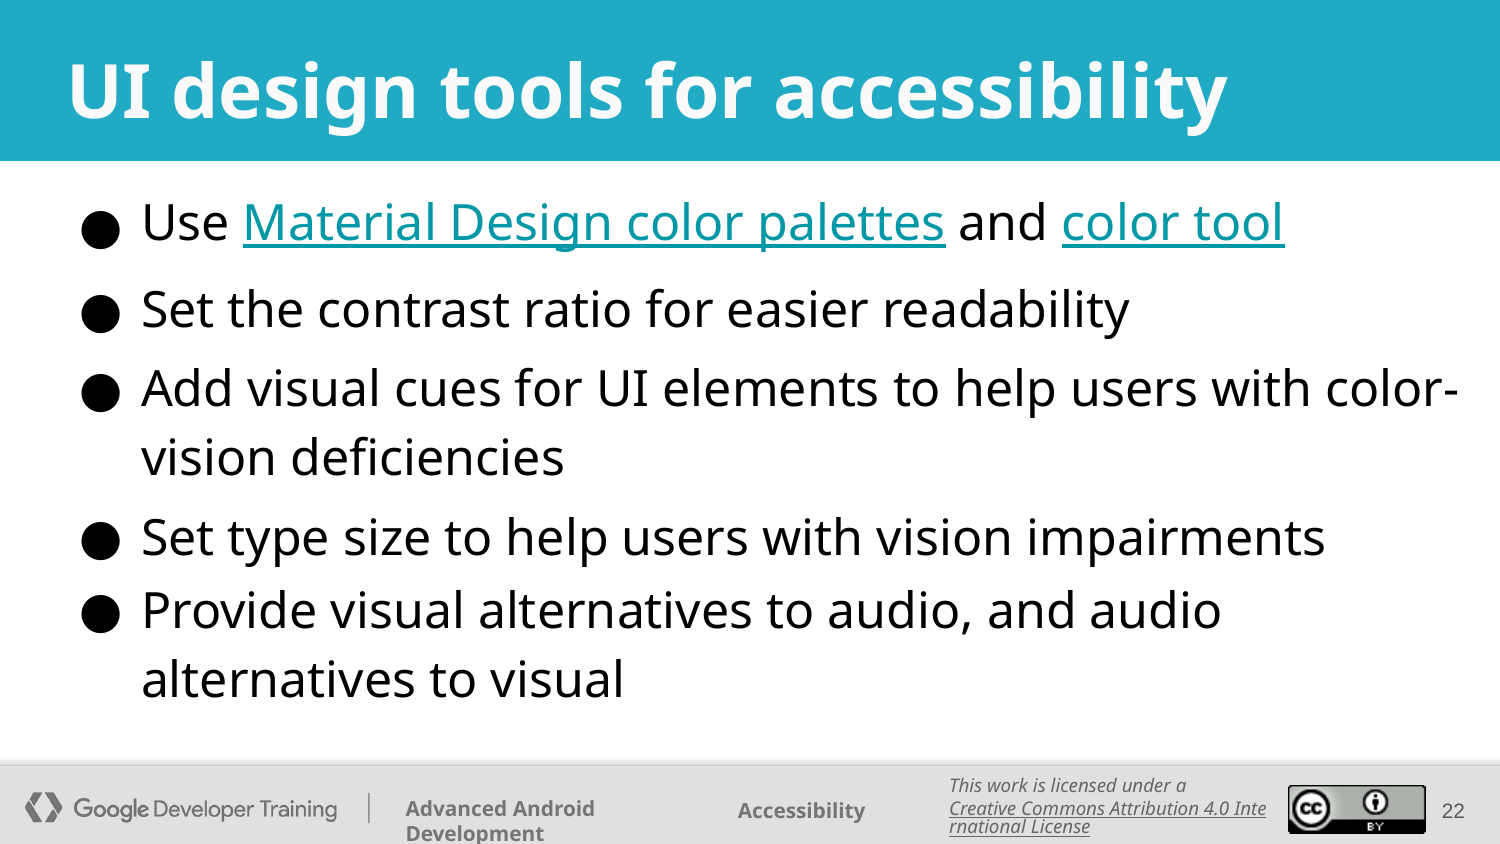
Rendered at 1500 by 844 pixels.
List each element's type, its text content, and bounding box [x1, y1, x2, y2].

list Use Material Design color palettes and color tool Set the contrast ratio for easier readability Add visual cues for UI elements to help users with color-vision deficiencies Set type size to help users with vision impairments Provide visual alternatives to audio, and audio alternatives to visual [51, 164, 1480, 769]
slide_number ‹#› [1389, 777, 1480, 842]
title UI design tools for accessibility [51, 28, 1449, 122]
picture [0, 161, 1500, 844]
